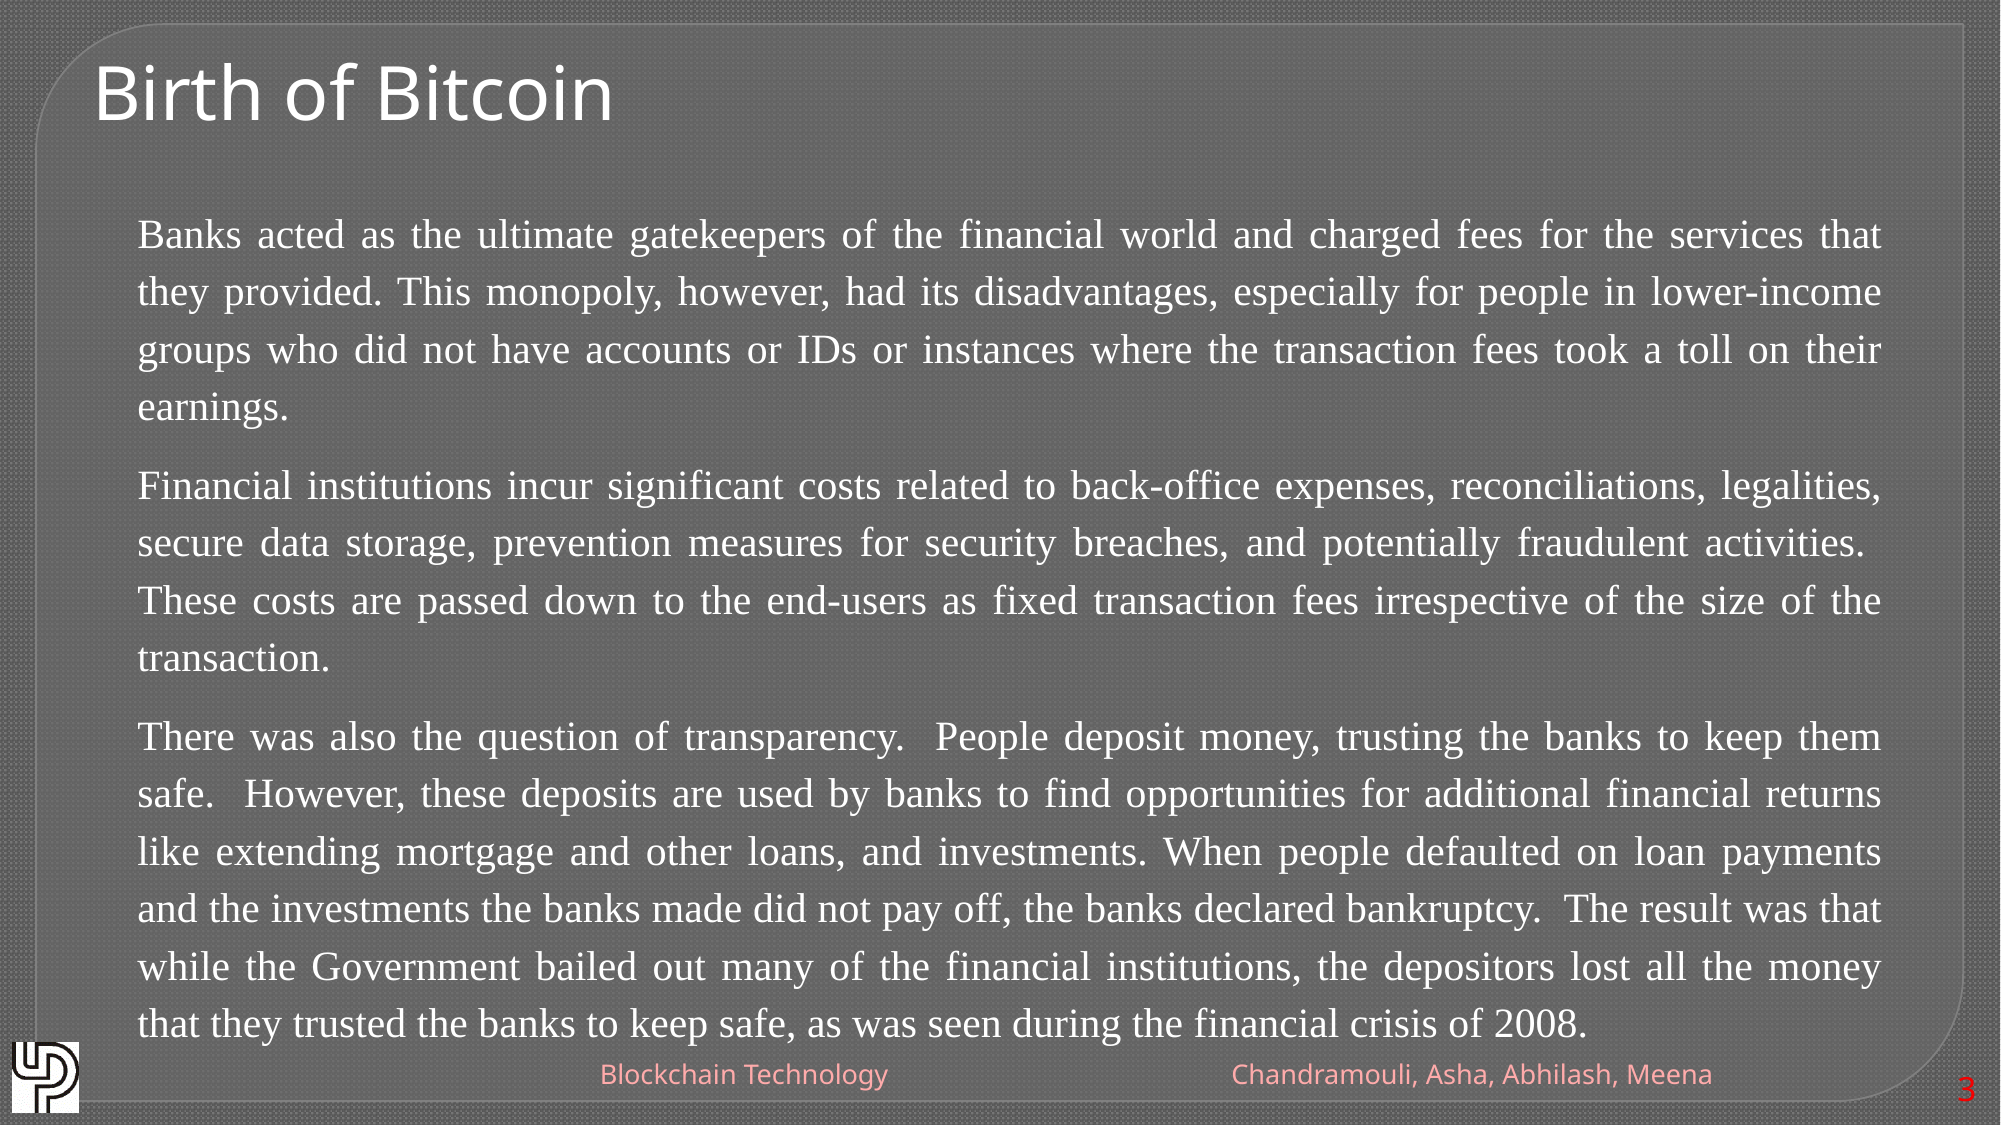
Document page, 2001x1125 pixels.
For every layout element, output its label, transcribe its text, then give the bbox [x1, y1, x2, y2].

text_box Birth of Bitcoin [77, 24, 1839, 144]
slide_number 3 [1889, 1068, 1992, 1114]
text_box Banks acted as the ultimate gatekeepers of the financial world and charged fees for the services that they provided. This monopoly, however, had its disadvantages, especially for people in lower-income groups who did not have accounts or IDs or instances where the transaction fees took a toll on their earnings. Financial institutions incur significant costs related to back-office expenses, reconciliations, legalities, secure data storage, prevention measures for security breaches, and potentially fraudulent activities. These costs are passed down to the end-users as fixed transaction fees irrespective of the size of the transaction. There was also the question of transparency. People deposit money, trusting the banks to keep them safe. However, these deposits are used by banks to find opportunities for additional financial returns like extending mortgage and other loans, and investments. When people defaulted on loan payments and the investments the banks made did not pay off, the banks declared bankruptcy. The result was that while the Government bailed out many of the financial institutions, the depositors lost all the money that they trusted the banks to keep safe, as was seen during the financial crisis of 2008. [122, 191, 1899, 1125]
picture [12, 1042, 79, 1113]
footer Blockchain Technology [283, 1050, 1205, 1095]
slide_number Chandramouli, Asha, Abhilash, Meena [1216, 1050, 1874, 1095]
